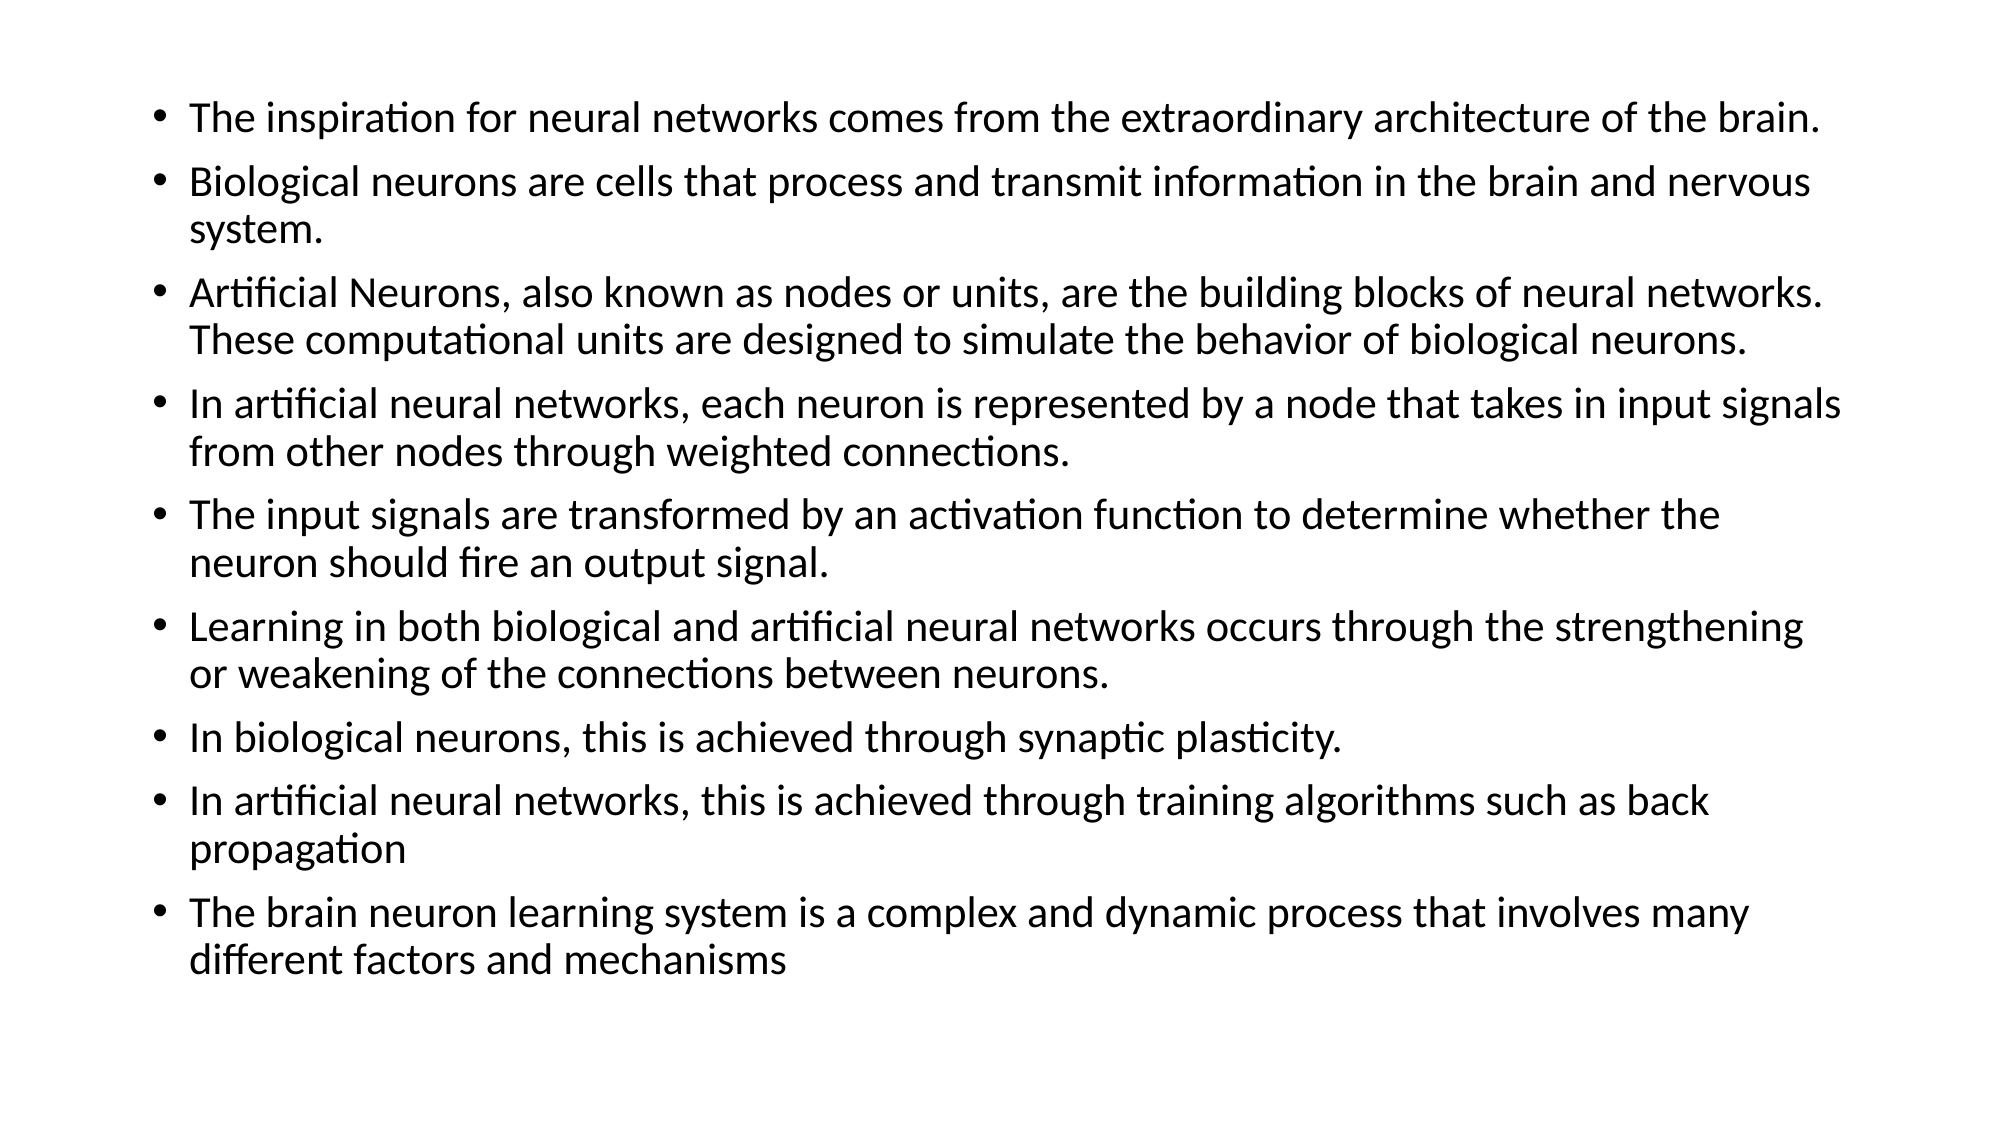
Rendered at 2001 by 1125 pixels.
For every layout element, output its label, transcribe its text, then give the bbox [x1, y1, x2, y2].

list The inspiration for neural networks comes from the extraordinary architecture of the brain. Biological neurons are cells that process and transmit information in the brain and nervous system. Artificial Neurons, also known as nodes or units, are the building blocks of neural networks. These computational units are designed to simulate the behavior of biological neurons. In artificial neural networks, each neuron is represented by a node that takes in input signals from other nodes through weighted connections. The input signals are transformed by an activation function to determine whether the neuron should fire an output signal. Learning in both biological and artificial neural networks occurs through the strengthening or weakening of the connections between neurons. In biological neurons, this is achieved through synaptic plasticity. In artificial neural networks, this is achieved through training algorithms such as back propagation The brain neuron learning system is a complex and dynamic process that involves many different factors and mechanisms [137, 86, 1863, 1014]
